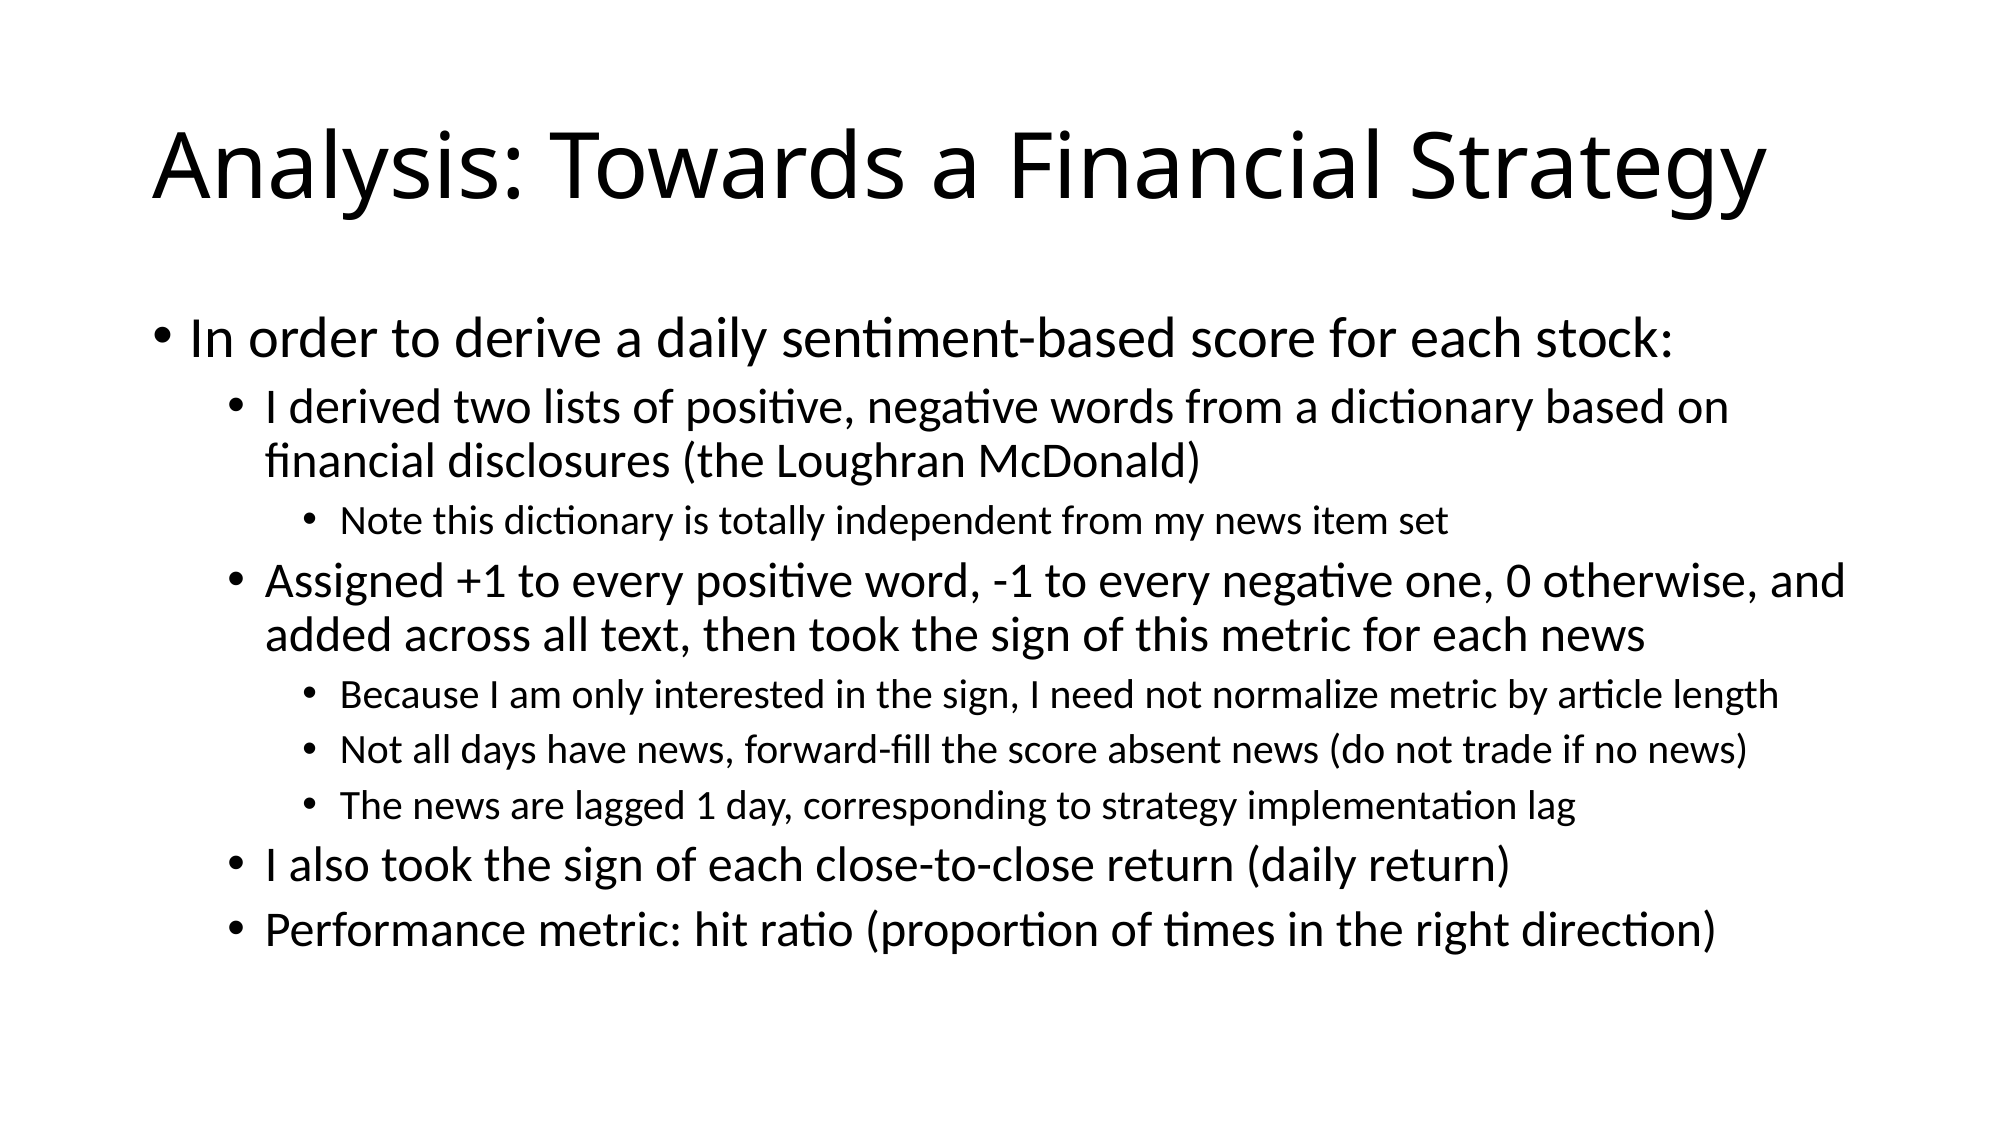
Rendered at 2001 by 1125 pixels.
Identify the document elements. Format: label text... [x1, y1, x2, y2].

title Analysis: Towards a Financial Strategy [137, 59, 1863, 278]
list In order to derive a daily sentiment-based score for each stock: I derived two lists of positive, negative words from a dictionary based on financial disclosures (the Loughran McDonald) Note this dictionary is totally independent from my news item set Assigned +1 to every positive word, -1 to every negative one, 0 otherwise, and added across all text, then took the sign of this metric for each news Because I am only interested in the sign, I need not normalize metric by article length Not all days have news, forward-fill the score absent news (do not trade if no news) The news are lagged 1 day, corresponding to strategy implementation lag I also took the sign of each close-to-close return (daily return) Performance metric: hit ratio (proportion of times in the right direction) [137, 299, 1863, 1014]
